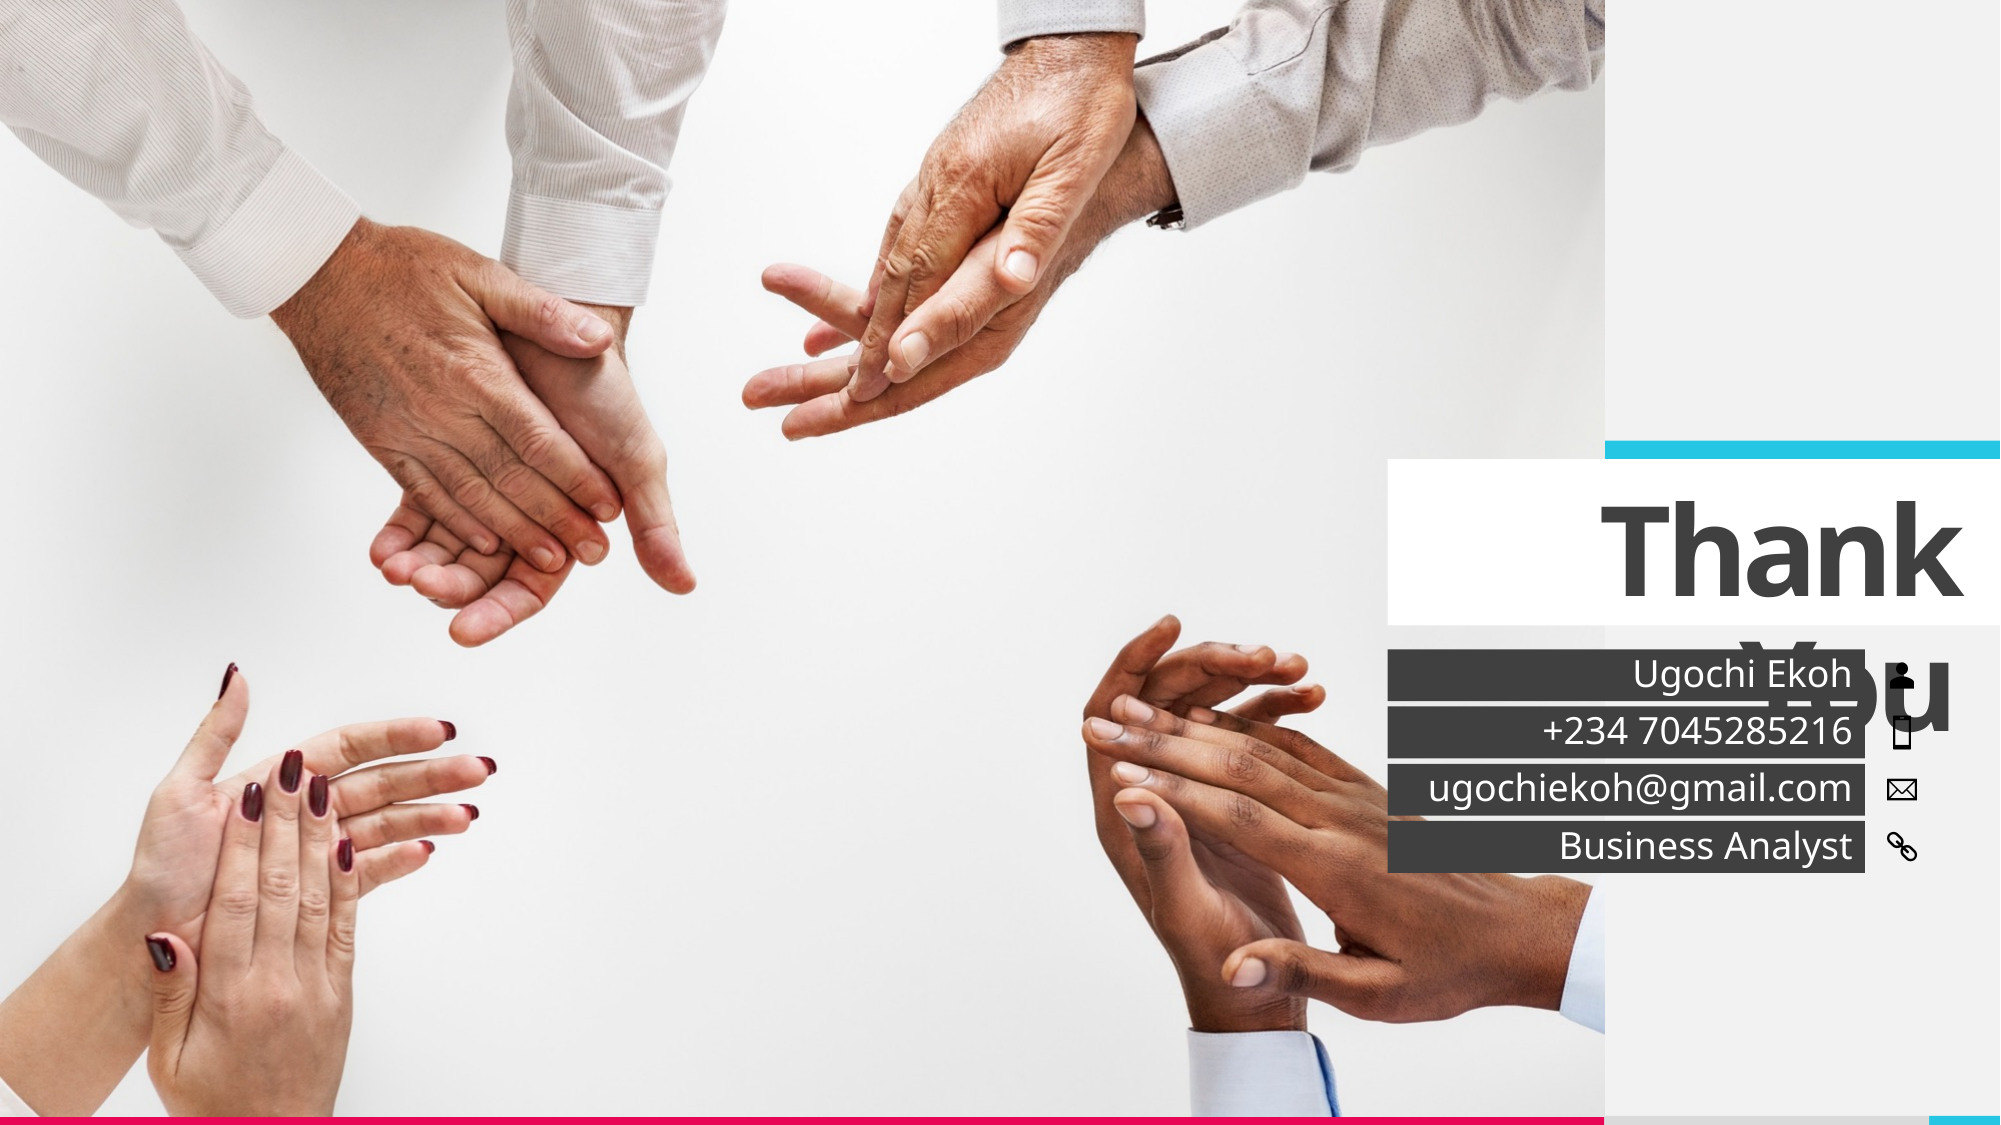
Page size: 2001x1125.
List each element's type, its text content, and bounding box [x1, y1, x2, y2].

picture [1881, 826, 1923, 867]
picture [1884, 714, 1920, 751]
list Ugochi Ekoh [1605, 649, 1865, 702]
list ugochiekoh@gmail.com [1605, 763, 1865, 816]
list +234 7045285216 [1605, 706, 1865, 759]
list Business Analyst [1605, 820, 1865, 873]
title Thank You [1605, 459, 2000, 626]
picture [1884, 771, 1920, 808]
picture [1884, 657, 1920, 694]
picture [0, 0, 1605, 1117]
